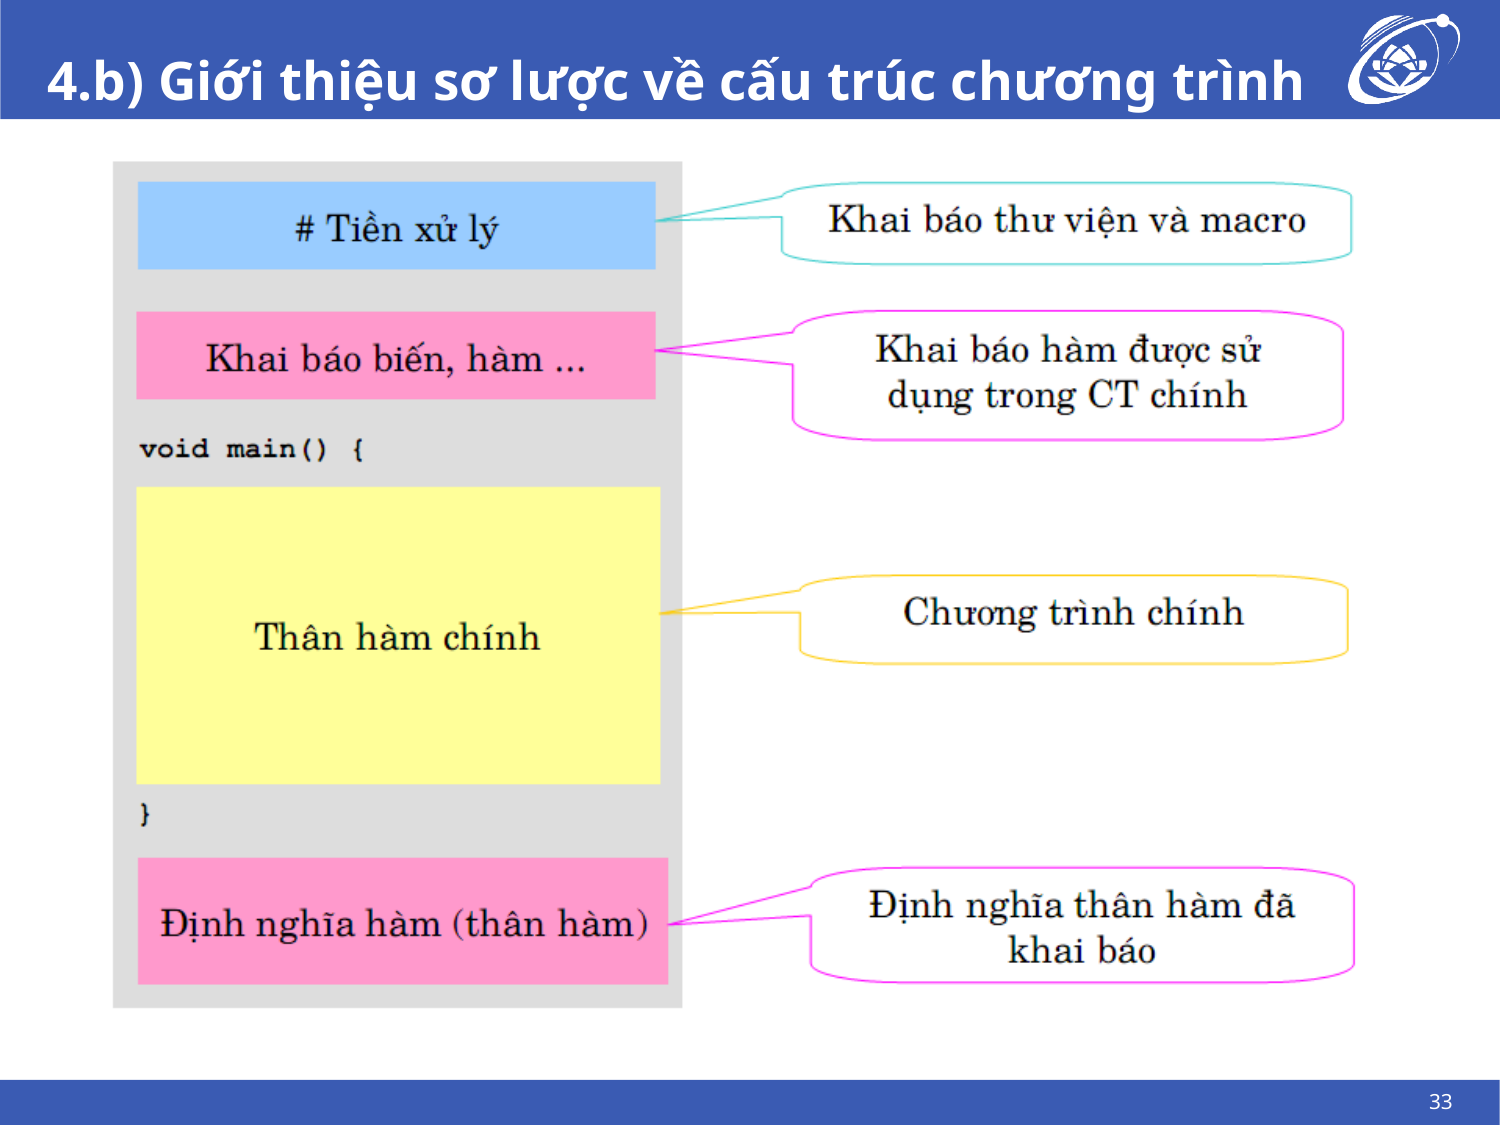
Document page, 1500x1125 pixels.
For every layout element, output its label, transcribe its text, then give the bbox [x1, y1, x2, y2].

title 4.b) Giới thiệu sơ lược về cấu trúc chương trình [32, 0, 1468, 120]
picture [107, 157, 1363, 1013]
slide_number 33 [1388, 1083, 1468, 1122]
